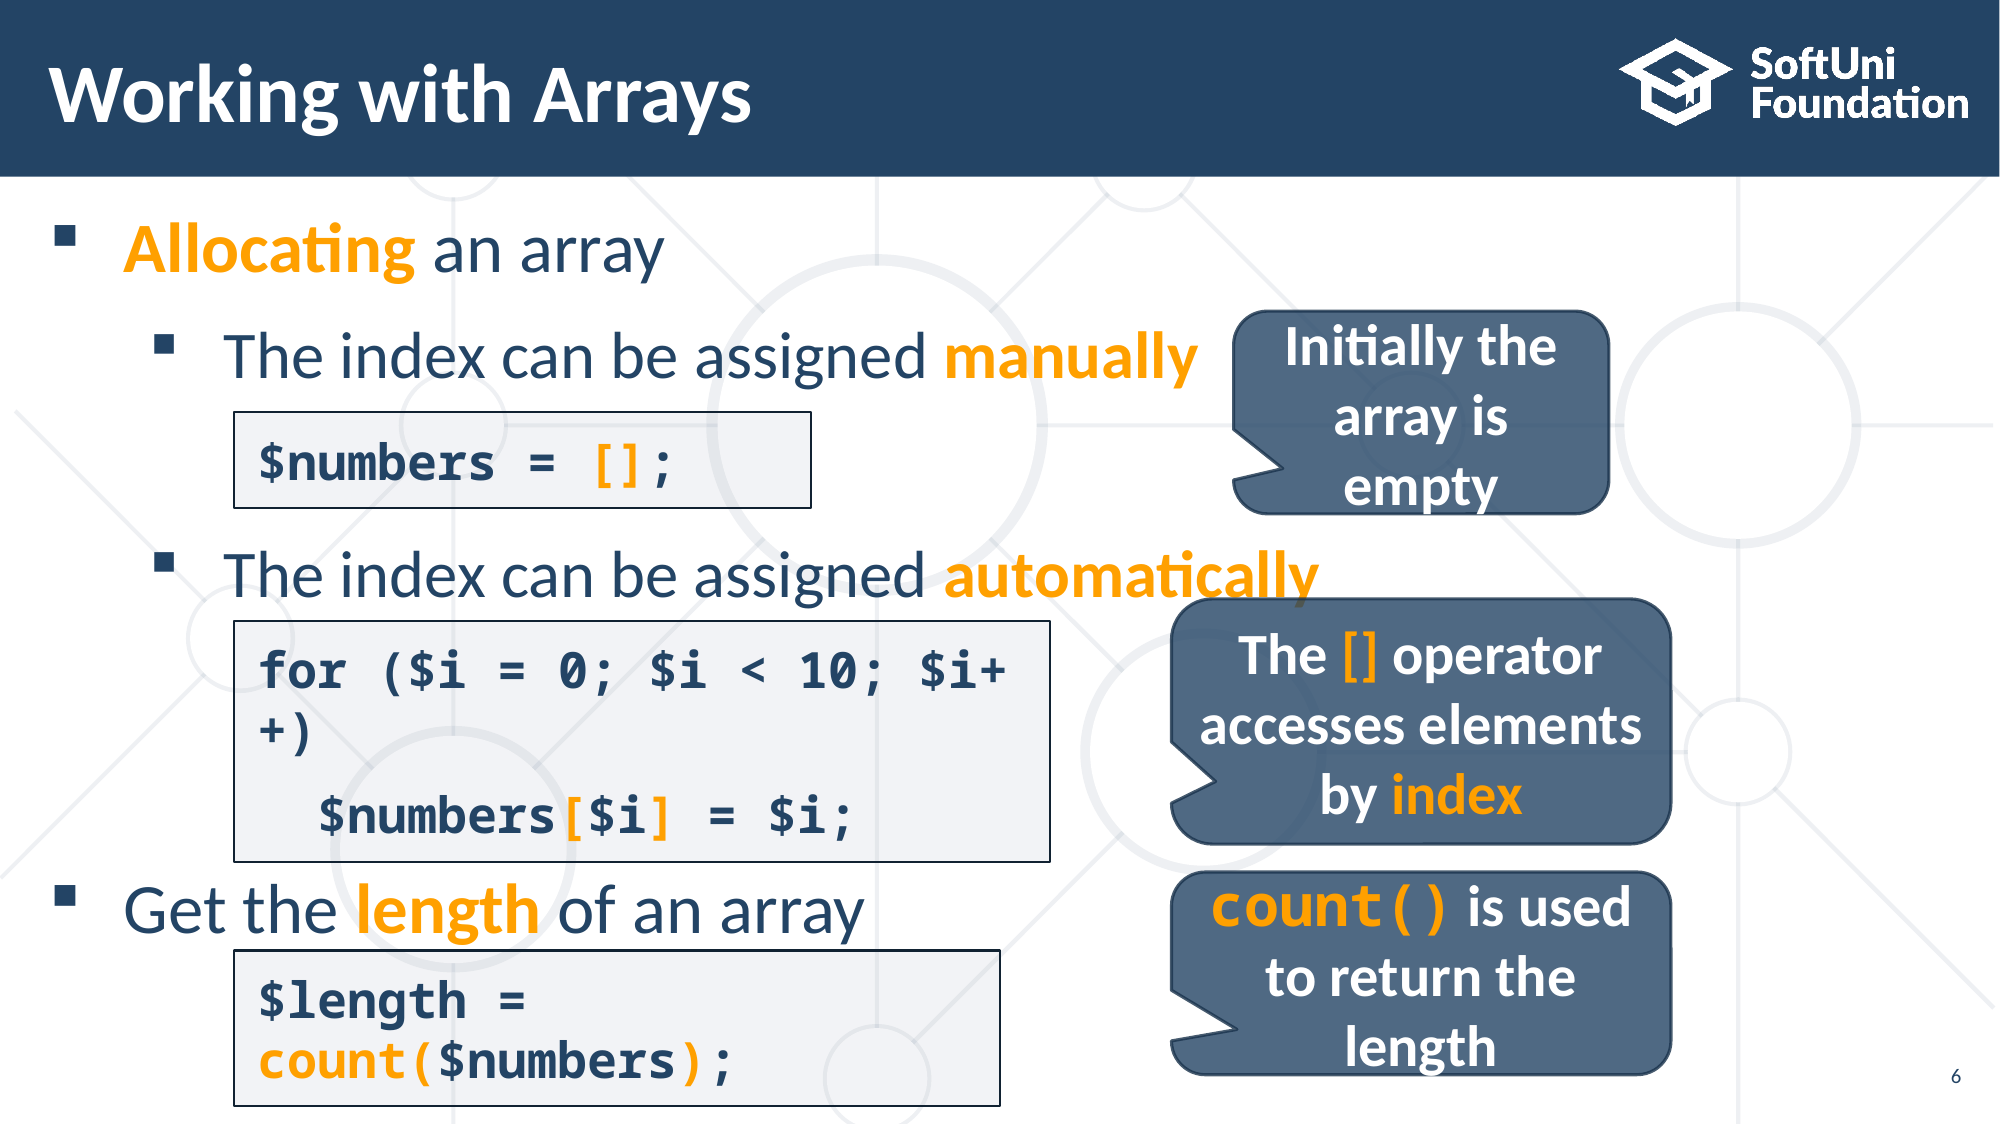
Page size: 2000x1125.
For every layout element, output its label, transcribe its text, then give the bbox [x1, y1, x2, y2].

list Allocating an array The index can be assigned manually The index can be assigned automatically Get the length of an array [31, 196, 1969, 1047]
title Working with Arrays [31, 16, 1591, 162]
text_box count() is used to return the length [1169, 869, 1674, 1077]
text_box Initially the array is empty [1231, 309, 1611, 516]
text_box $numbers = []; [234, 412, 811, 508]
text_box $length = count($numbers); [234, 950, 1000, 1106]
text_box The [] operator accesses elements by index [1169, 596, 1674, 847]
text_box for ($i = 0; $i < 10; $i++) $numbers[$i] = $i; [234, 621, 1050, 862]
slide_number 6 [1896, 1049, 1968, 1101]
picture [1618, 38, 1968, 126]
